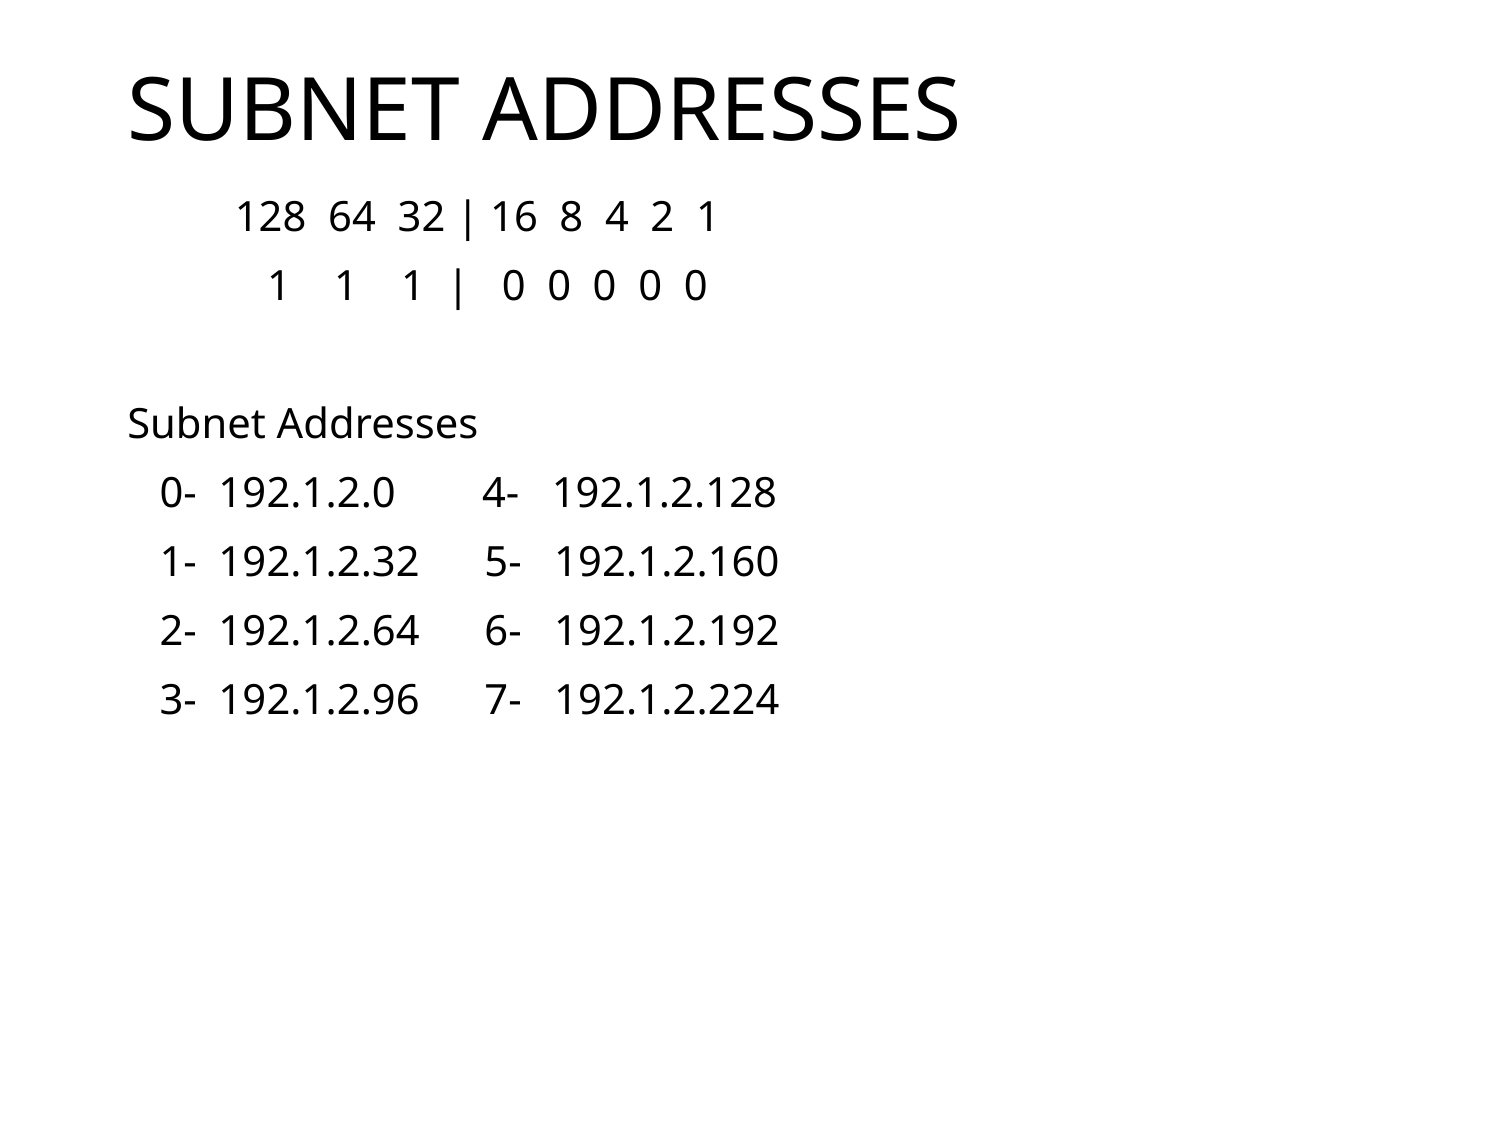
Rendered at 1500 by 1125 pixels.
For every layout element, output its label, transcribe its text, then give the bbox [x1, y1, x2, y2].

title Subnet Addresses [112, 37, 1388, 187]
list 128 64 32 | 16 8 4 2 1 1 1 1 | 0 0 0 0 0 Subnet Addresses 0- 192.1.2.0 4- 192.1.2.128 1- 192.1.2.32 5- 192.1.2.160 2- 192.1.2.64 6- 192.1.2.192 3- 192.1.2.96 7- 192.1.2.224 [112, 187, 1388, 938]
